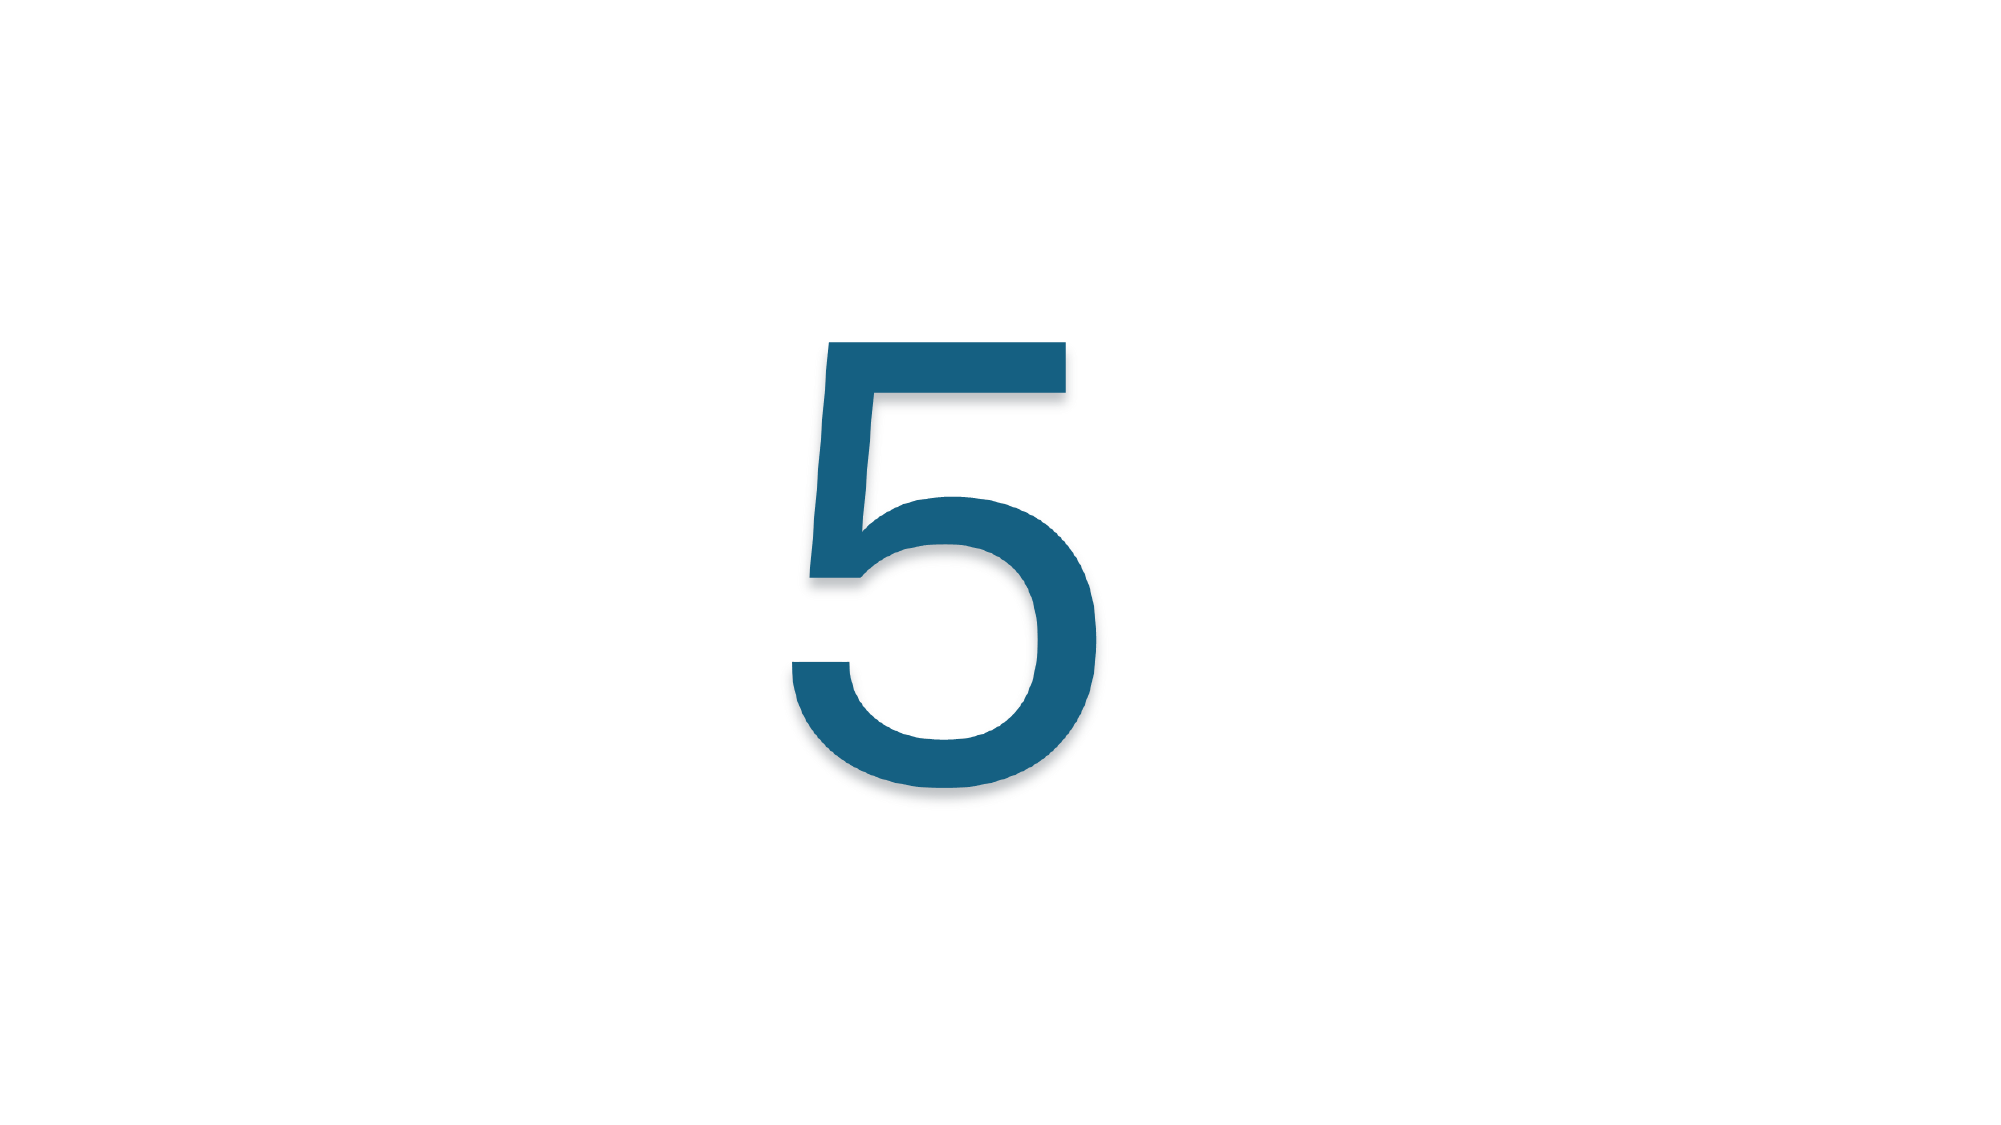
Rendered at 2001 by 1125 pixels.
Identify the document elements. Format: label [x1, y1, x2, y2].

picture [328, 0, 1558, 1125]
